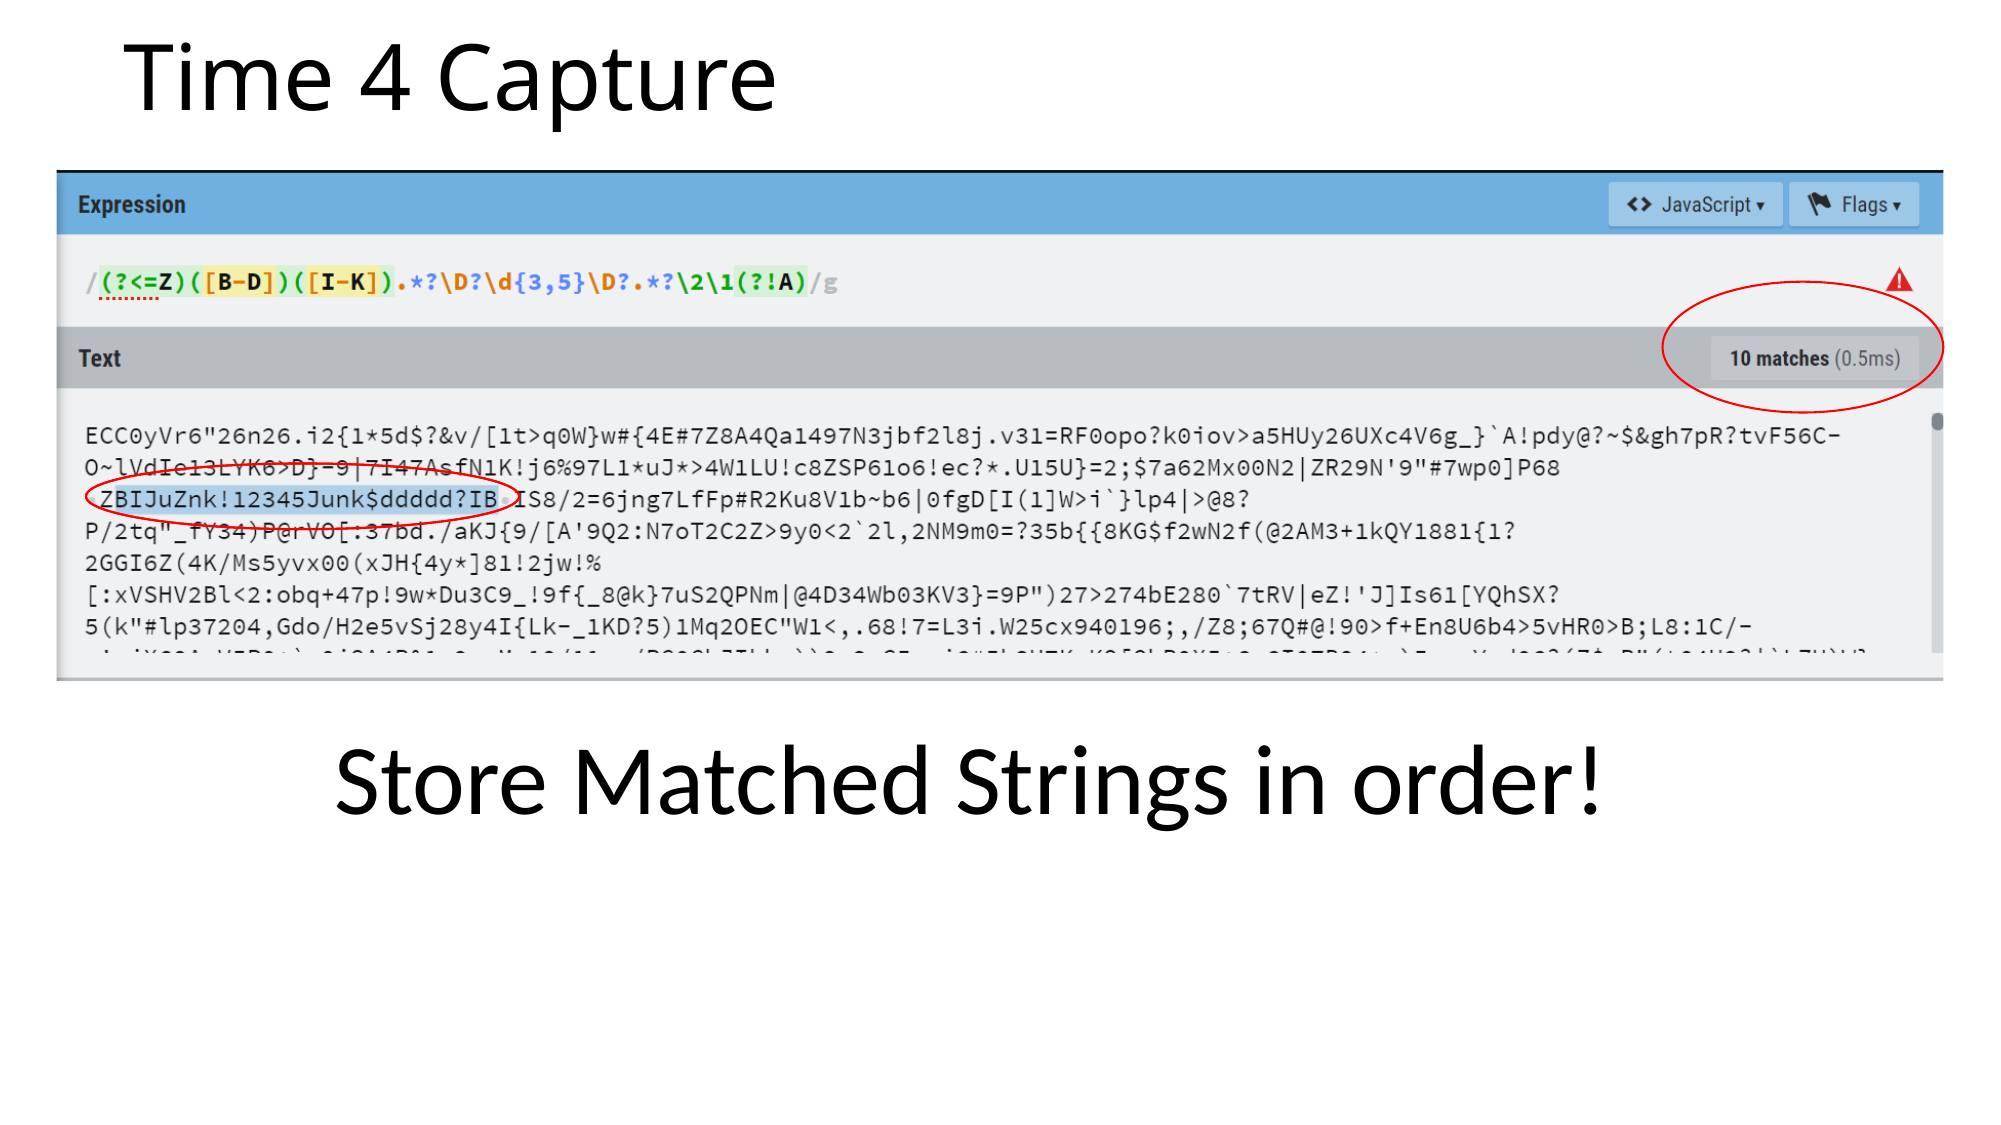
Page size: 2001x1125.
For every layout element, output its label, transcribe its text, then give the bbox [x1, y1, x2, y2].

text_box Store Matched Strings in order! [319, 706, 1623, 842]
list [56, 170, 1944, 681]
title Time 4 Capture [108, 0, 1834, 170]
